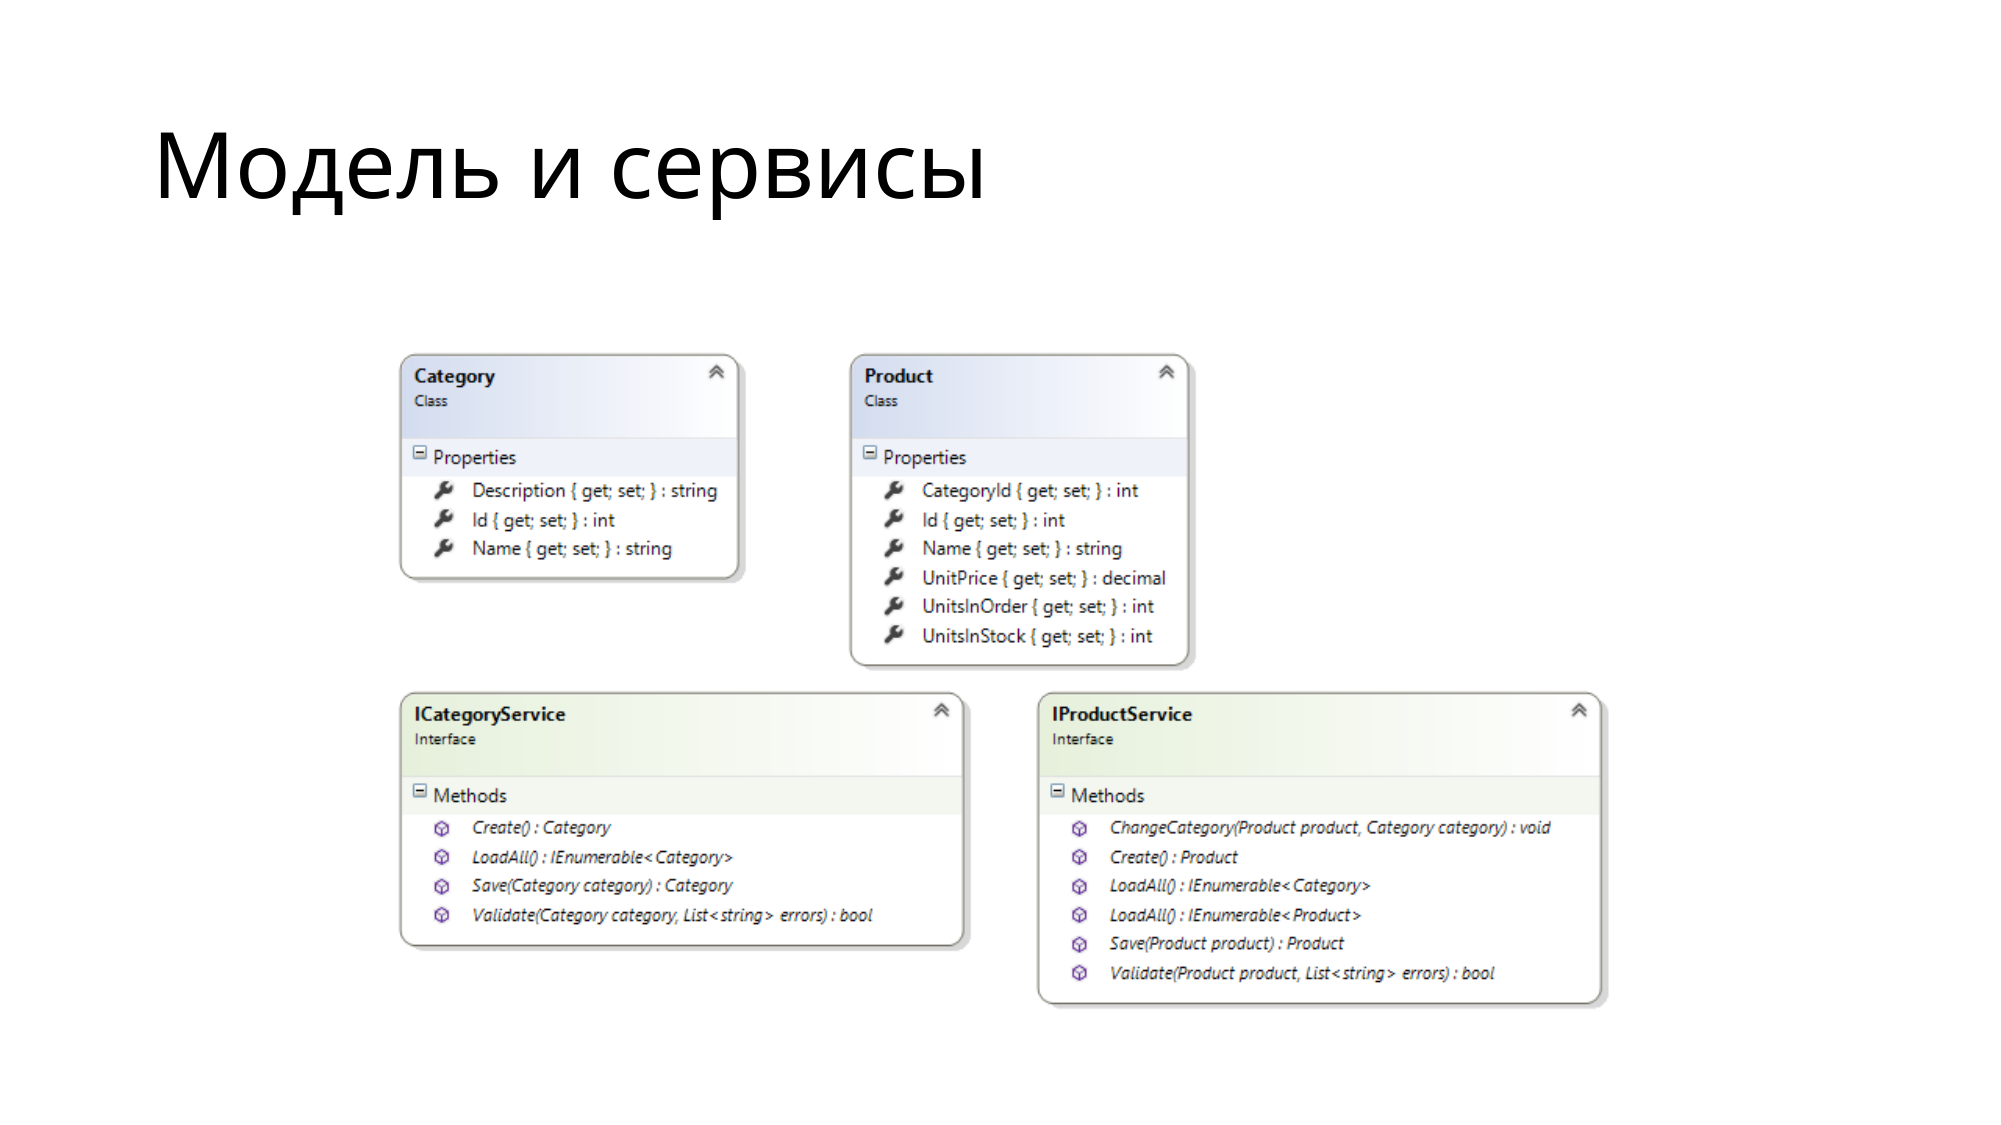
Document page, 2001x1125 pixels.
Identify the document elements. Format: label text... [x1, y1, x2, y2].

picture [385, 339, 1615, 1017]
title Модель и сервисы [137, 59, 1863, 278]
